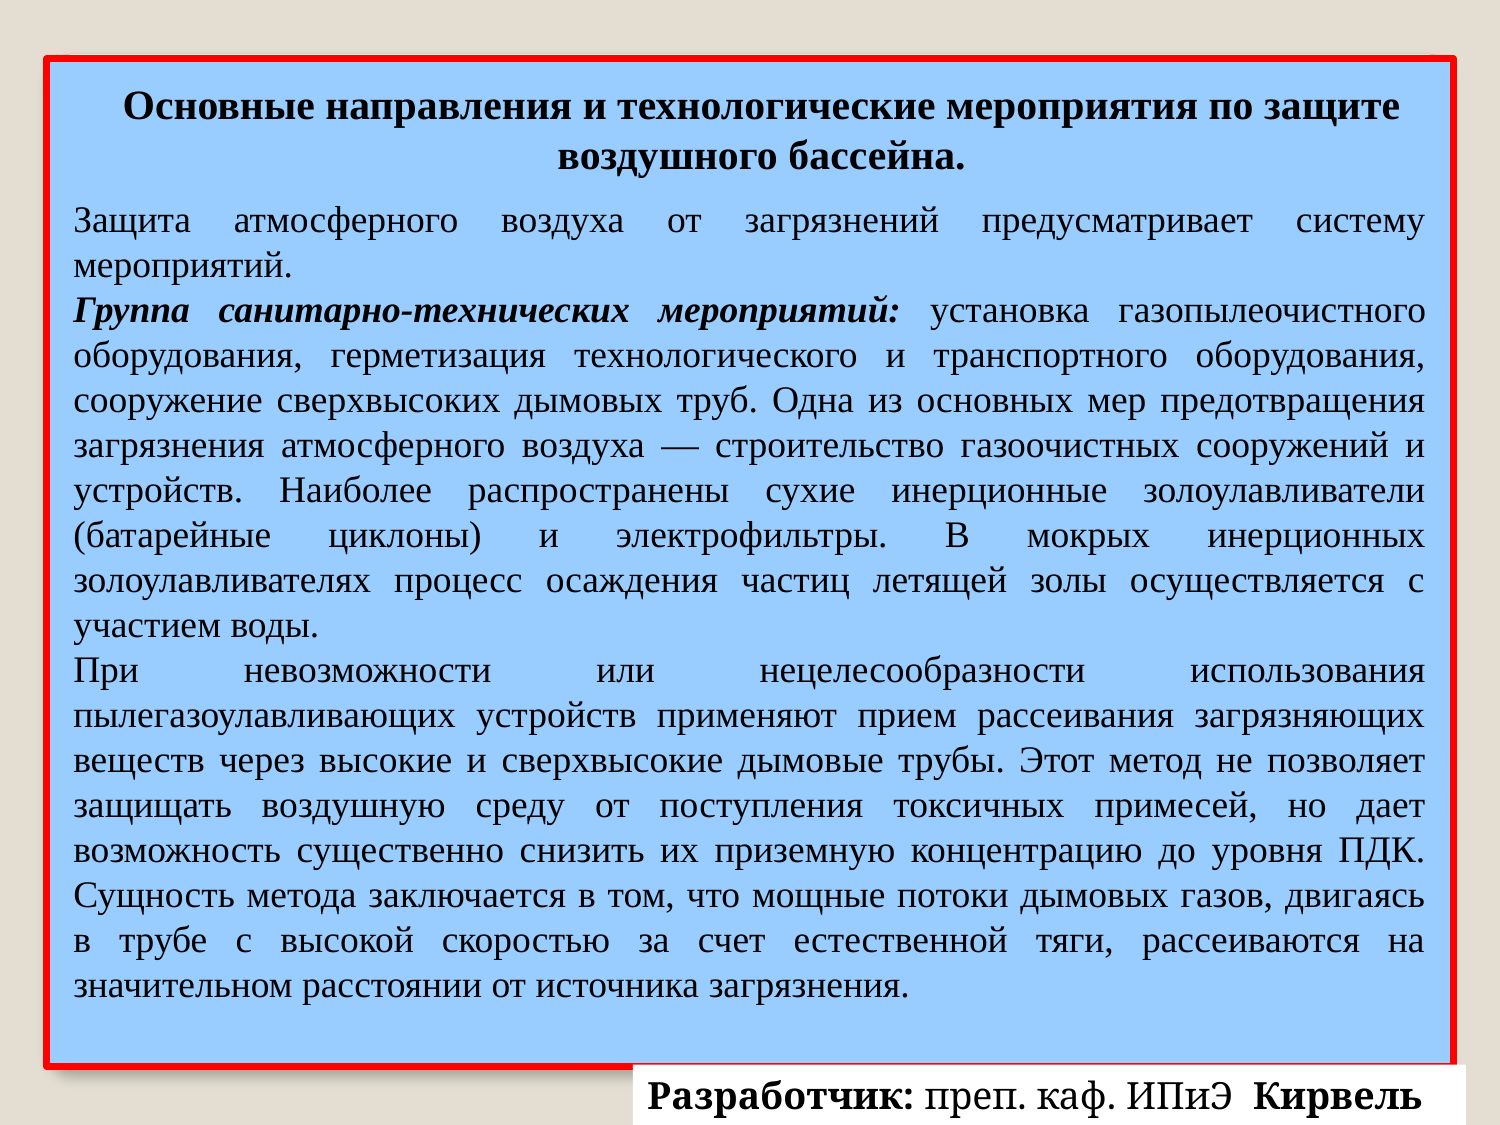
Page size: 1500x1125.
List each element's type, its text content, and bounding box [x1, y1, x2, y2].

text_box [43, 55, 1457, 1070]
text_box Защита атмосферного воздуха от загрязнений предусматривает систему мероприятий. Группа санитарно-технических мероприятий: установка газопылеочистного оборудования, герметизация технологического и транспортного оборудования, сооружение сверхвысоких дымовых труб. Одна из основных мер предотвращения загрязнения атмосферного воздуха — строительство газоочистных сооружений и устройств. Наиболее распространены сухие инерционные золоулавливатели (батарейные циклоны) и электрофильтры. В мокрых инерционных золоулавливателях процесс осаждения частиц летящей золы осуществляется с участием воды. При невозможности или нецелесообразности использования пылегазоулавливающих устройств применяют прием рассеивания загрязняющих веществ через высокие и сверхвысокие дымовые трубы. Этот метод не позволяет защищать воздушную среду от поступления токсичных примесей, но дает возможность существенно снизить их приземную концентрацию до уровня ПДК. Сущность метода заключается в том, что мощные потоки дымовых газов, двигаясь в трубе с высокой скоростью за счет естественной тяги, рассеиваются на значительном расстоянии от источника загрязнения. [58, 187, 1442, 1013]
text_box Разработчик: преп. каф. ИПиЭ Кирвель П.И. [632, 1064, 1466, 1125]
text_box Основные направления и технологические мероприятия по защите воздушного бассейна. [93, 70, 1430, 186]
